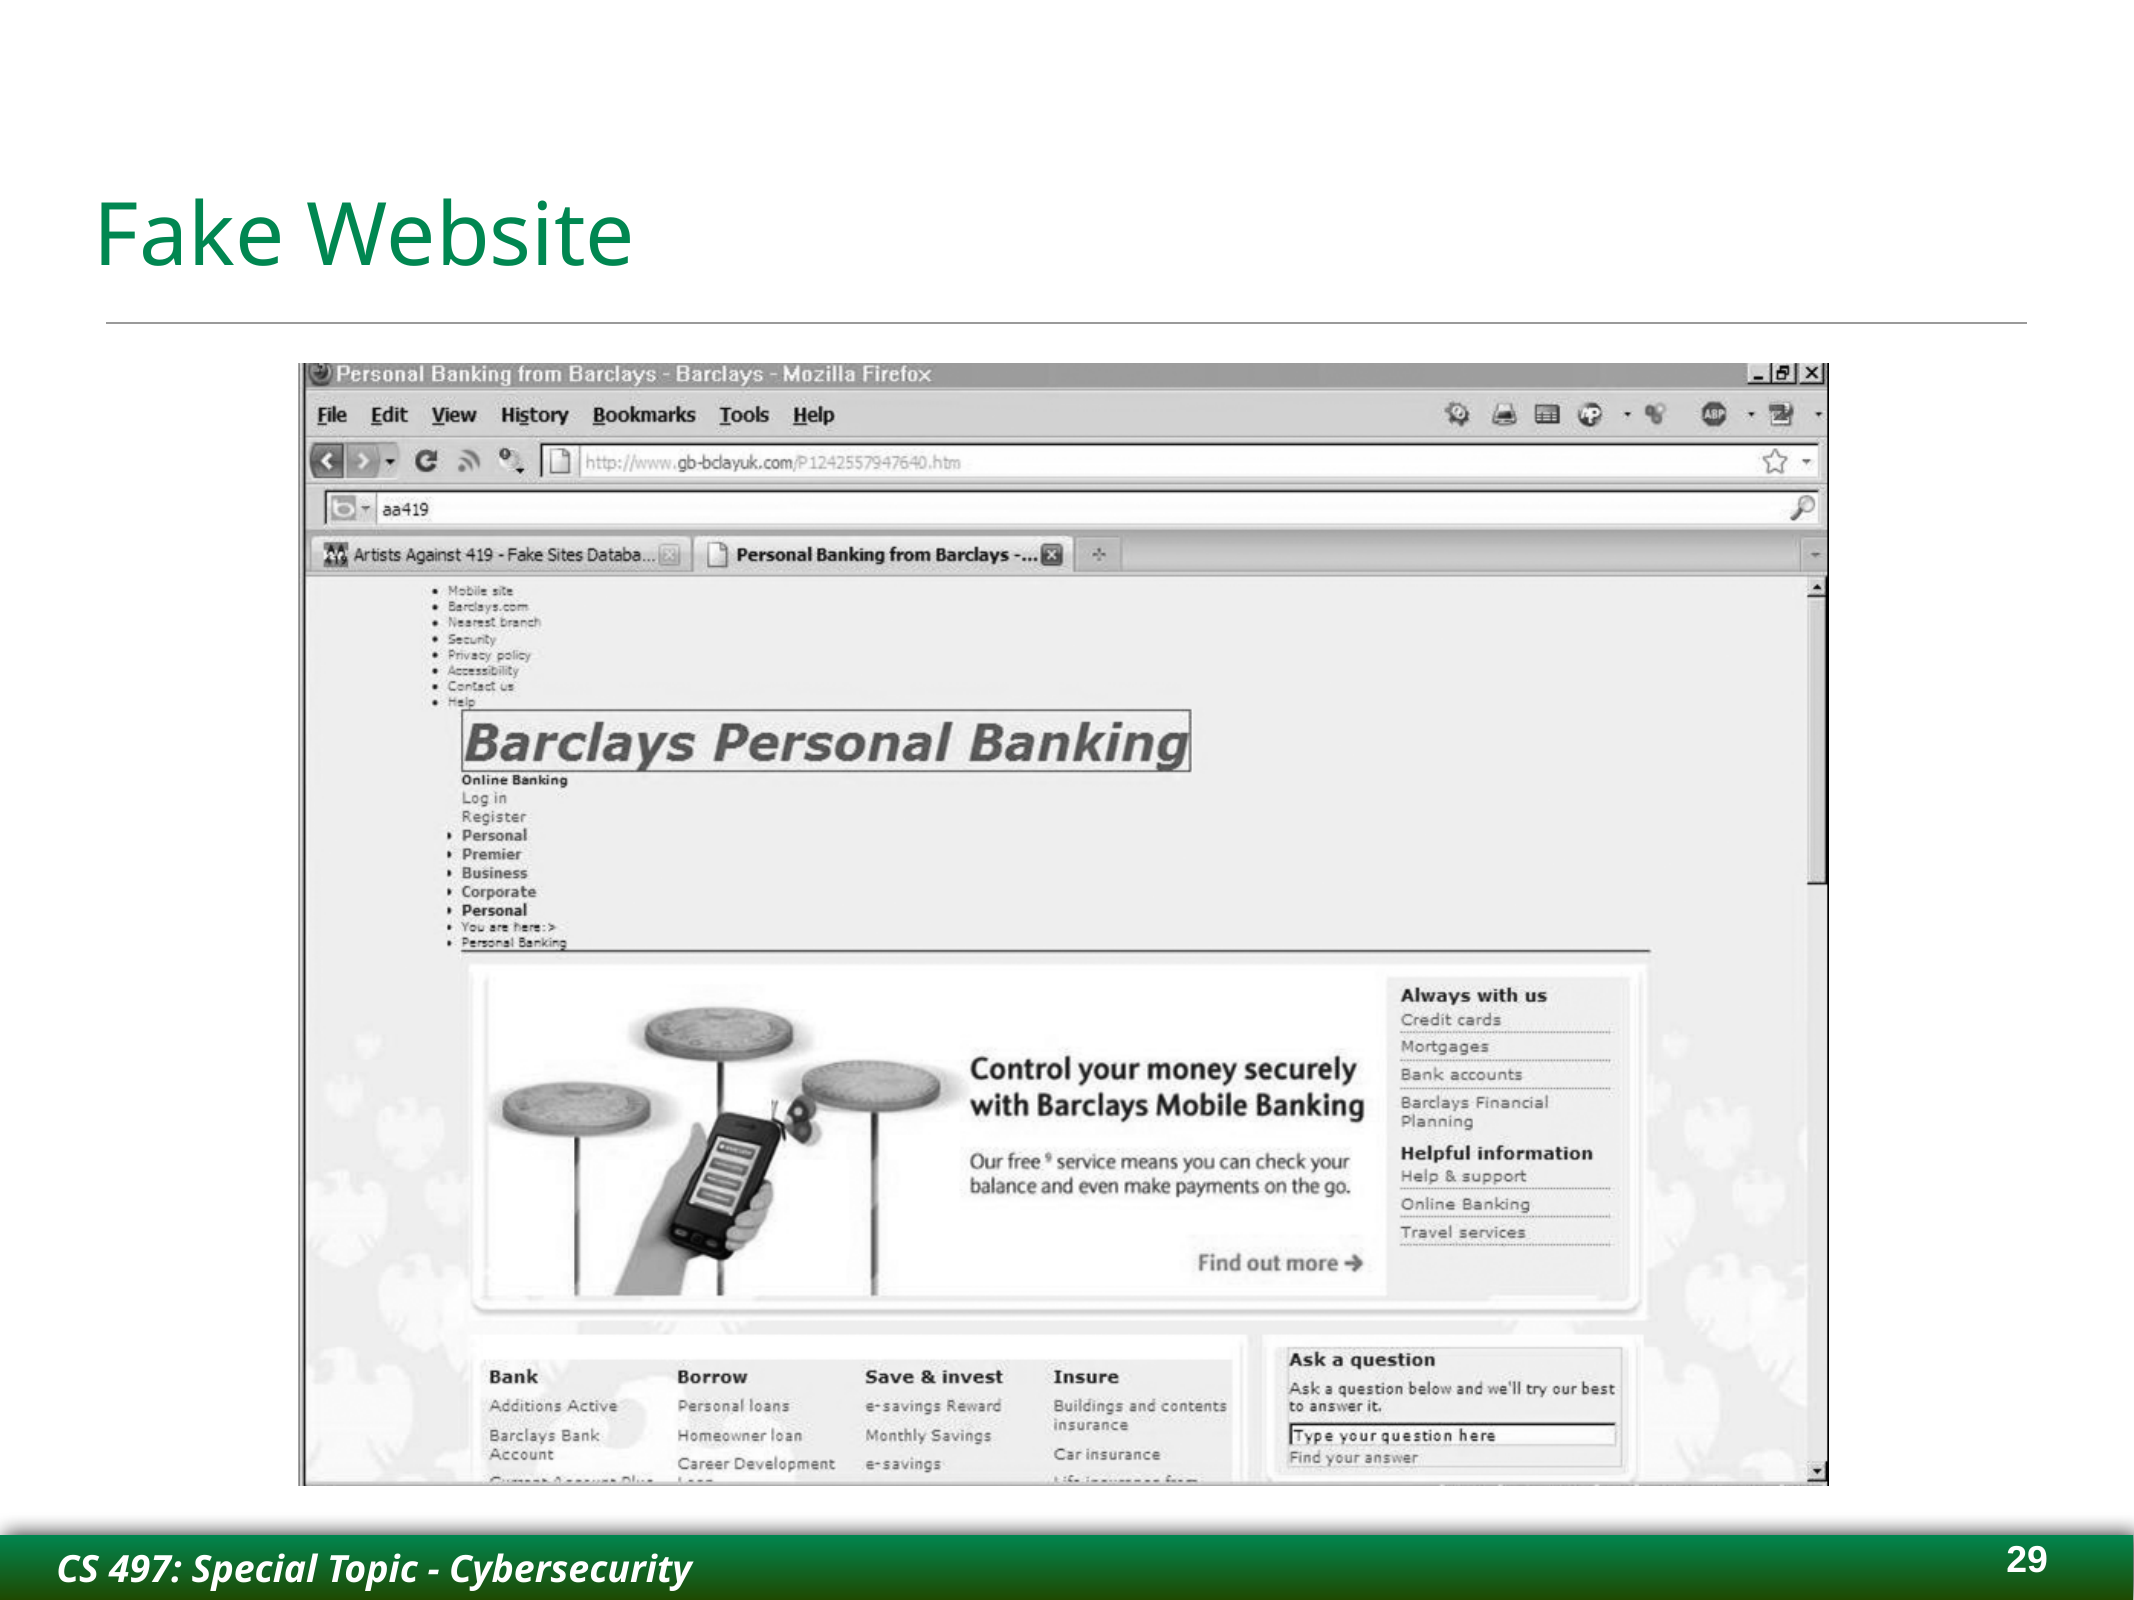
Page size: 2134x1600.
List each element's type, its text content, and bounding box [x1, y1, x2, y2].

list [298, 363, 1830, 1487]
slide_number 29 [2001, 1534, 2049, 1582]
title Fake Website [93, 53, 2041, 284]
